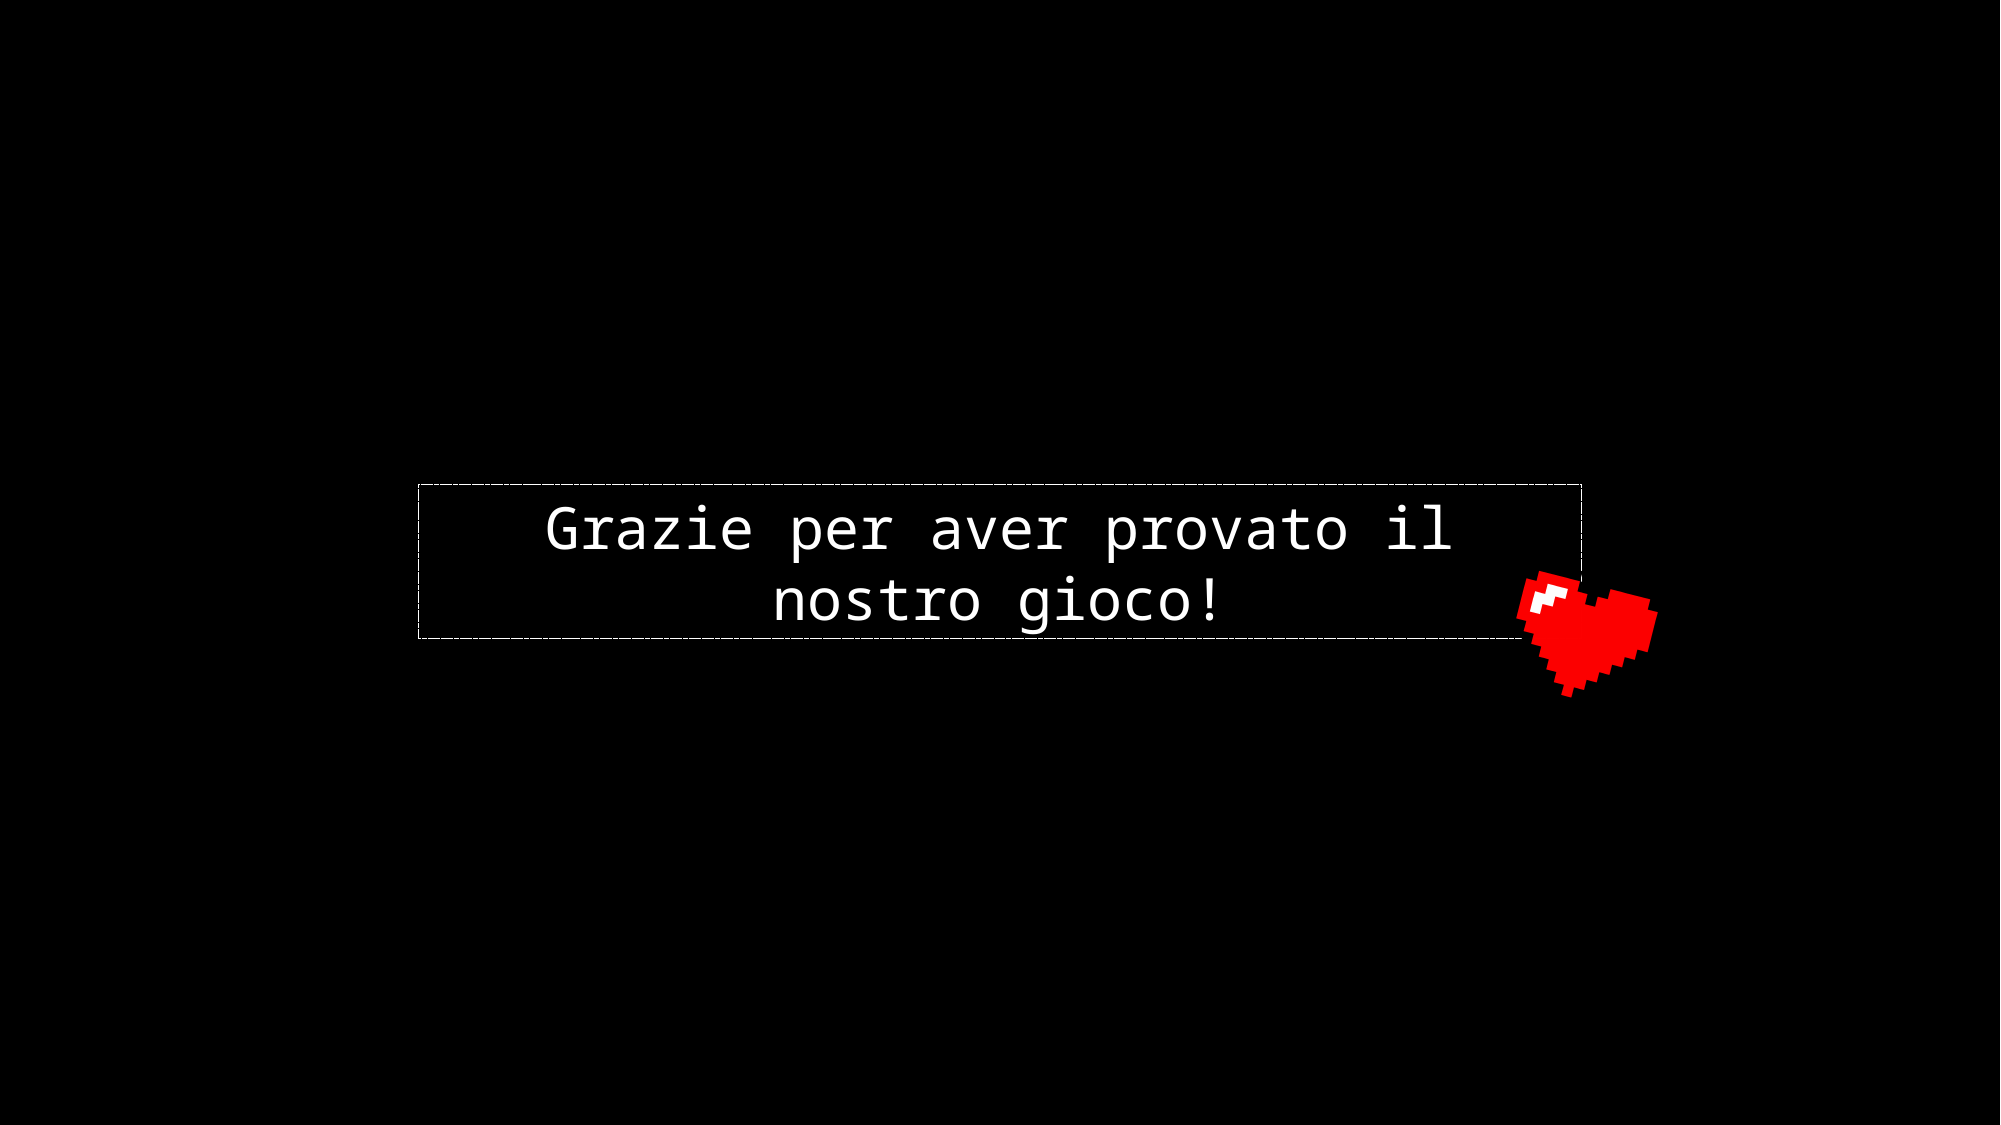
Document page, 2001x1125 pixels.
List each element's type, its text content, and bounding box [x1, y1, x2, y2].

text_box Grazie per aver provato il nostro gioco! [418, 484, 1582, 639]
picture [1468, 528, 1694, 754]
